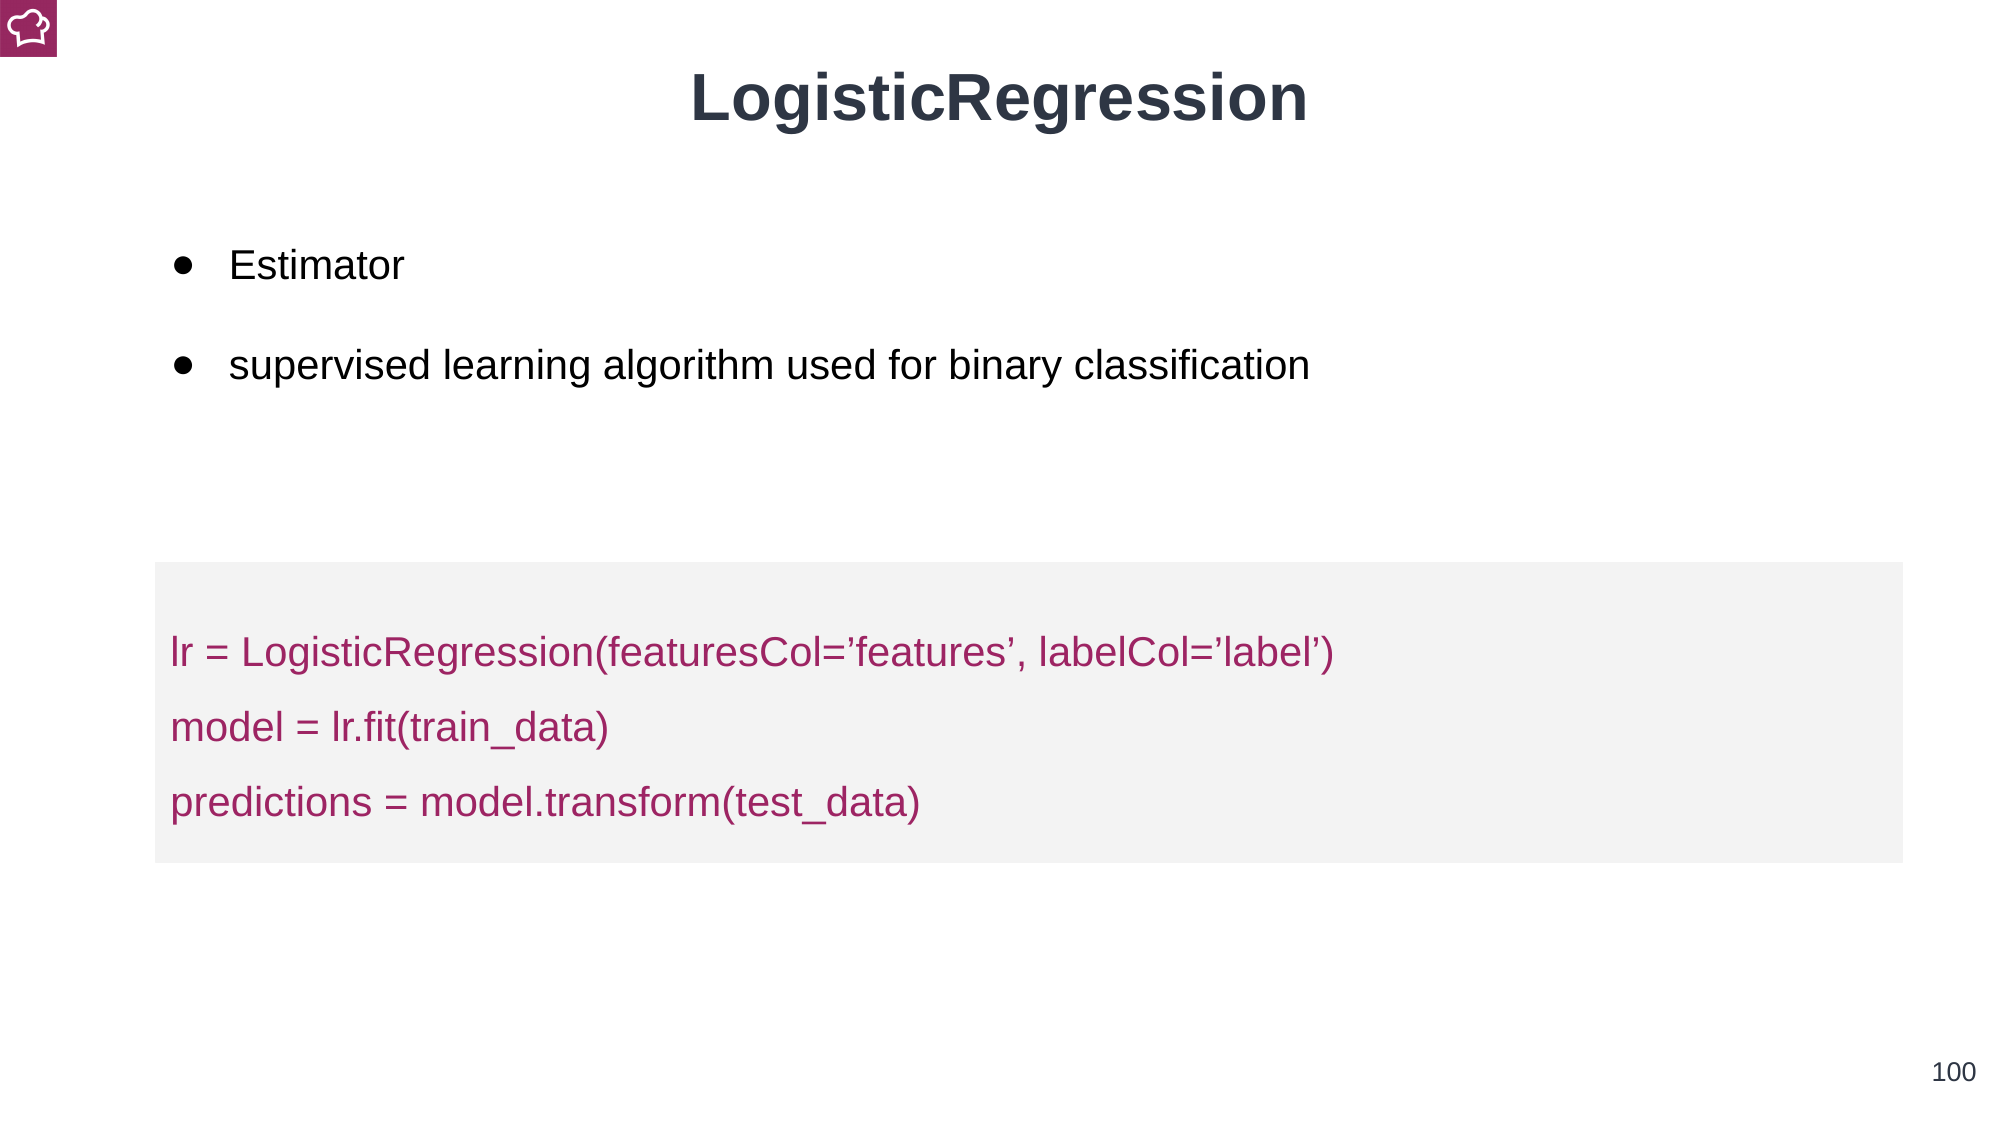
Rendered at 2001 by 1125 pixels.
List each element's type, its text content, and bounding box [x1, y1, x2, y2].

picture [0, 0, 57, 57]
text_box lr = LogisticRegression(featuresCol=’features’, labelCol=’label’) model = lr.fit(train_data) predictions = model.transform(test_data) [155, 562, 1903, 862]
text_box Estimator supervised learning algorithm used for binary classification [138, 172, 1801, 473]
slide_number ‹#› [1871, 1038, 1992, 1125]
title LogisticRegression [161, 56, 1839, 141]
